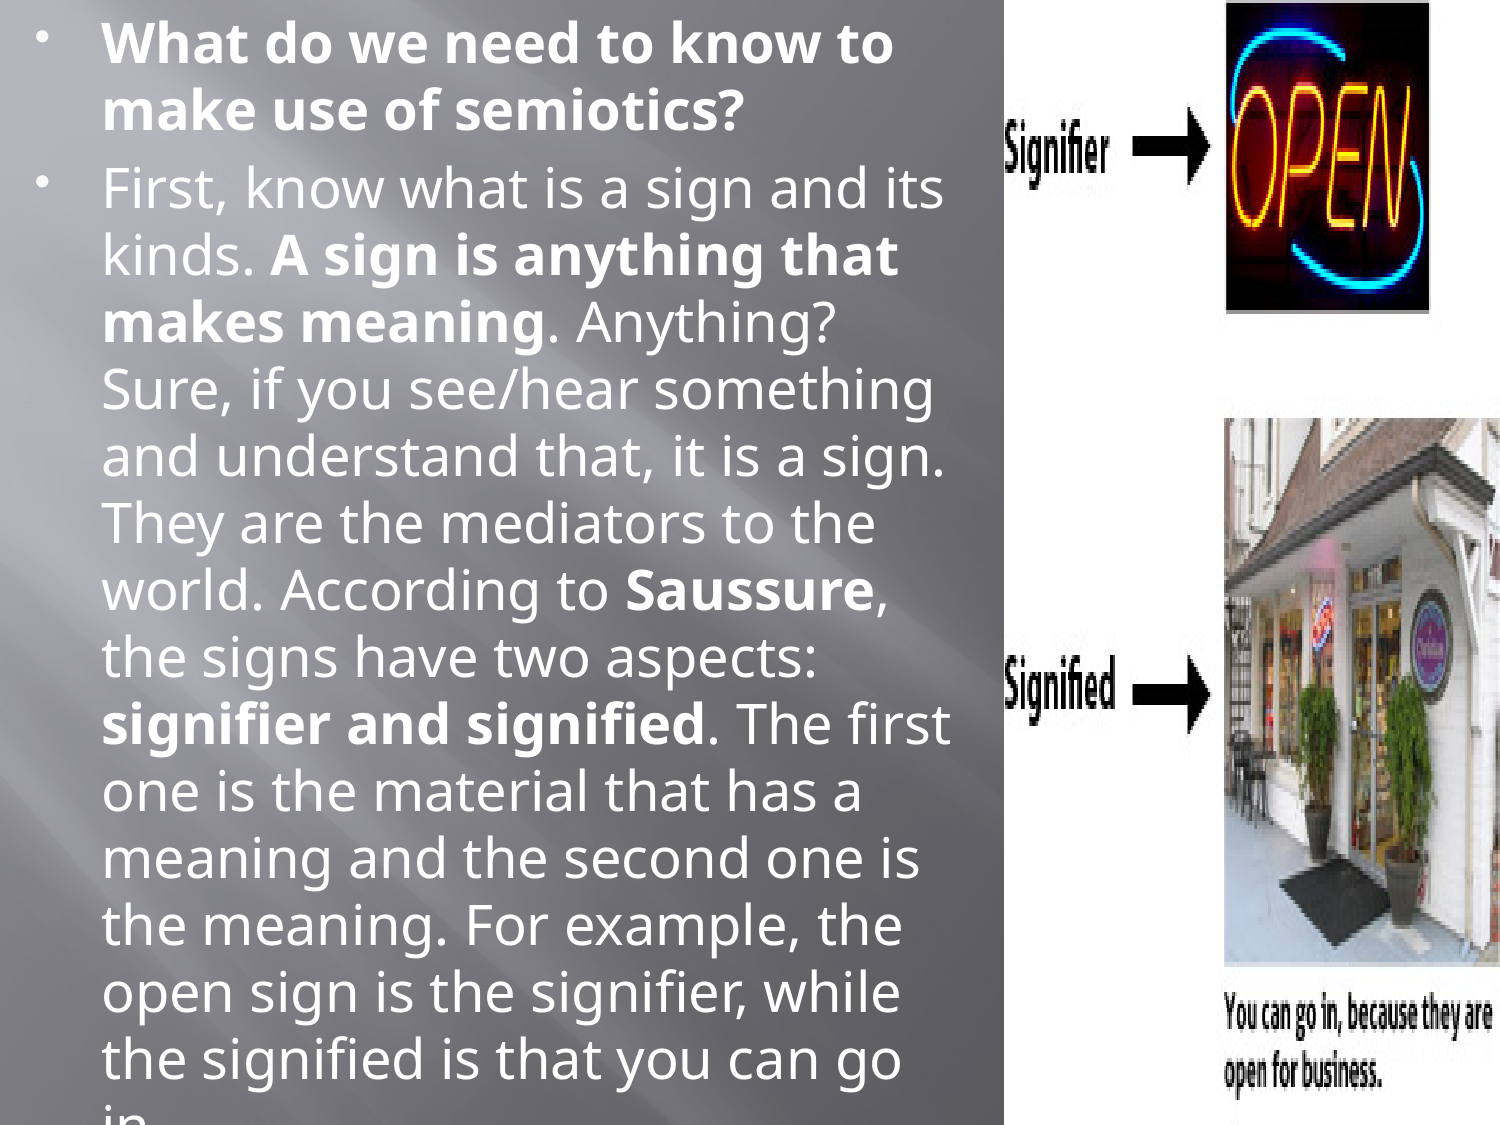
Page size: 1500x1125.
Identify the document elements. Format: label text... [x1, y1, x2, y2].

list What do we need to know to make use of semiotics? First, know what is a sign and its kinds. A sign is anything that makes meaning. Anything? Sure, if you see/hear something and understand that, it is a sign. They are the mediators to the world. According to Saussure, the signs have two aspects: signifier and signified. The first one is the material that has a meaning and the second one is the meaning. For example, the open sign is the signifier, while the signified is that you can go in. [0, 0, 973, 1125]
picture [1004, 0, 1500, 1125]
